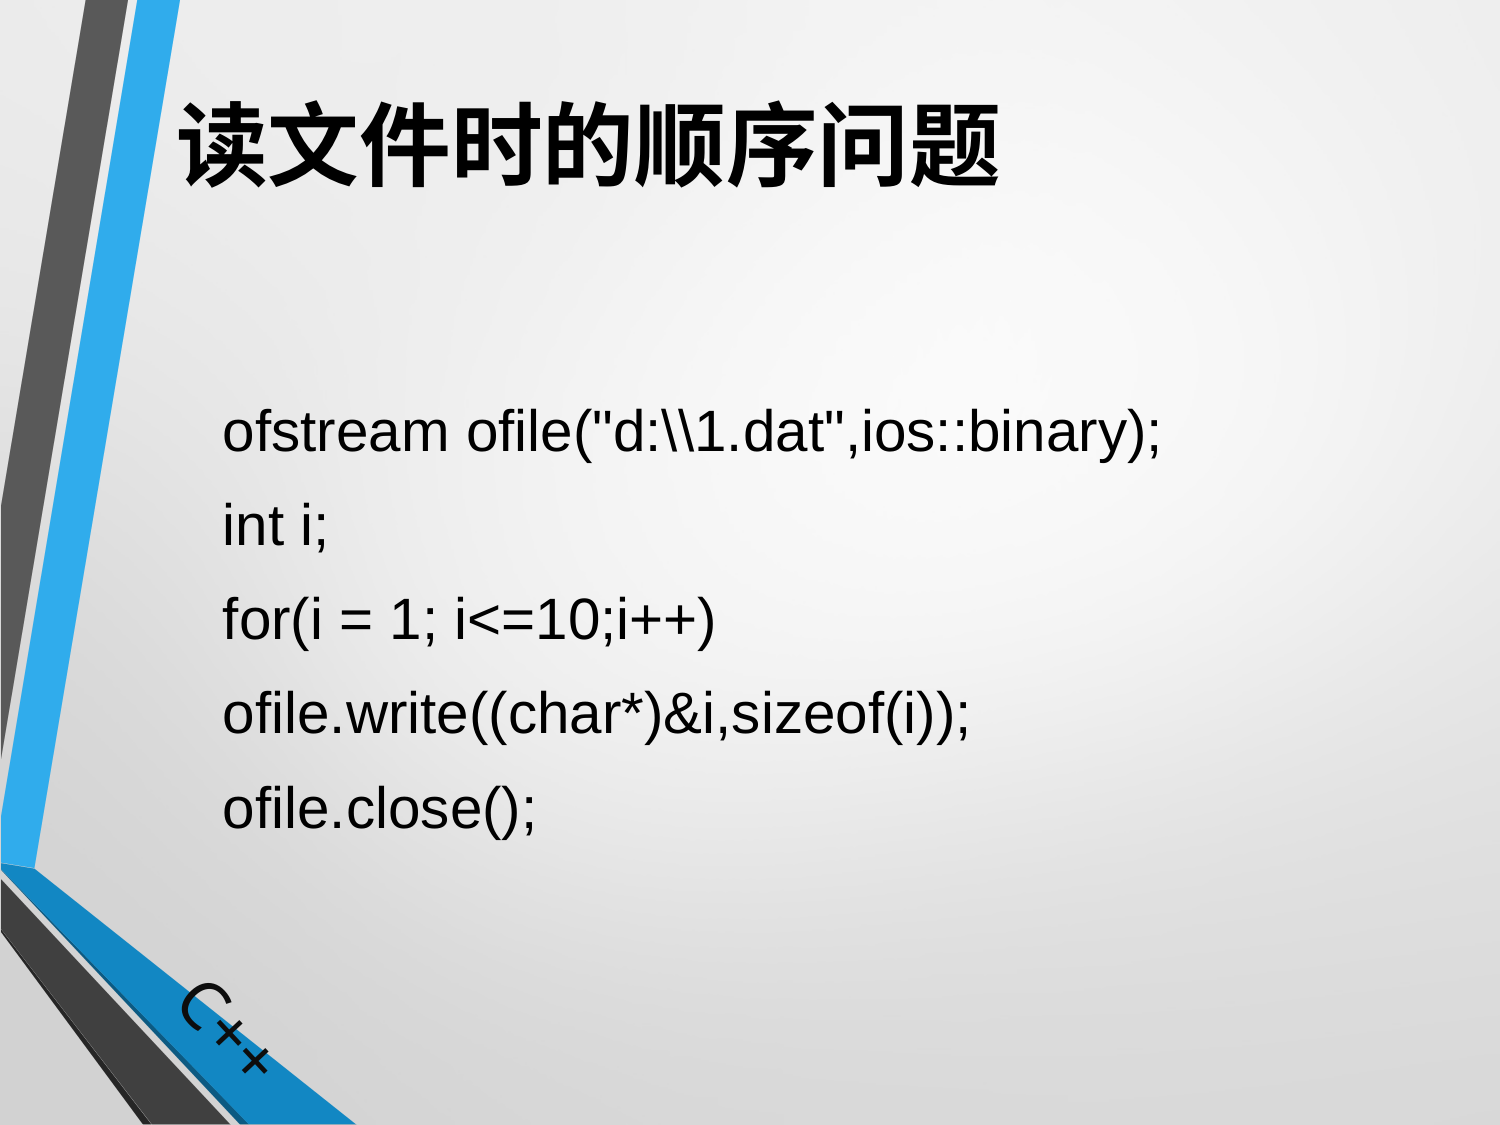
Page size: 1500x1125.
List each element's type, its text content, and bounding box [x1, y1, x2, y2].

title 读文件时的顺序问题 [161, 43, 1425, 242]
list ofstream ofile("d:\\1.dat",ios::binary); int i; for(i = 1; i<=10;i++) ofile.write((char*)&i,sizeof(i)); ofile.close(); [161, 275, 1425, 1053]
picture [0, 0, 358, 1125]
